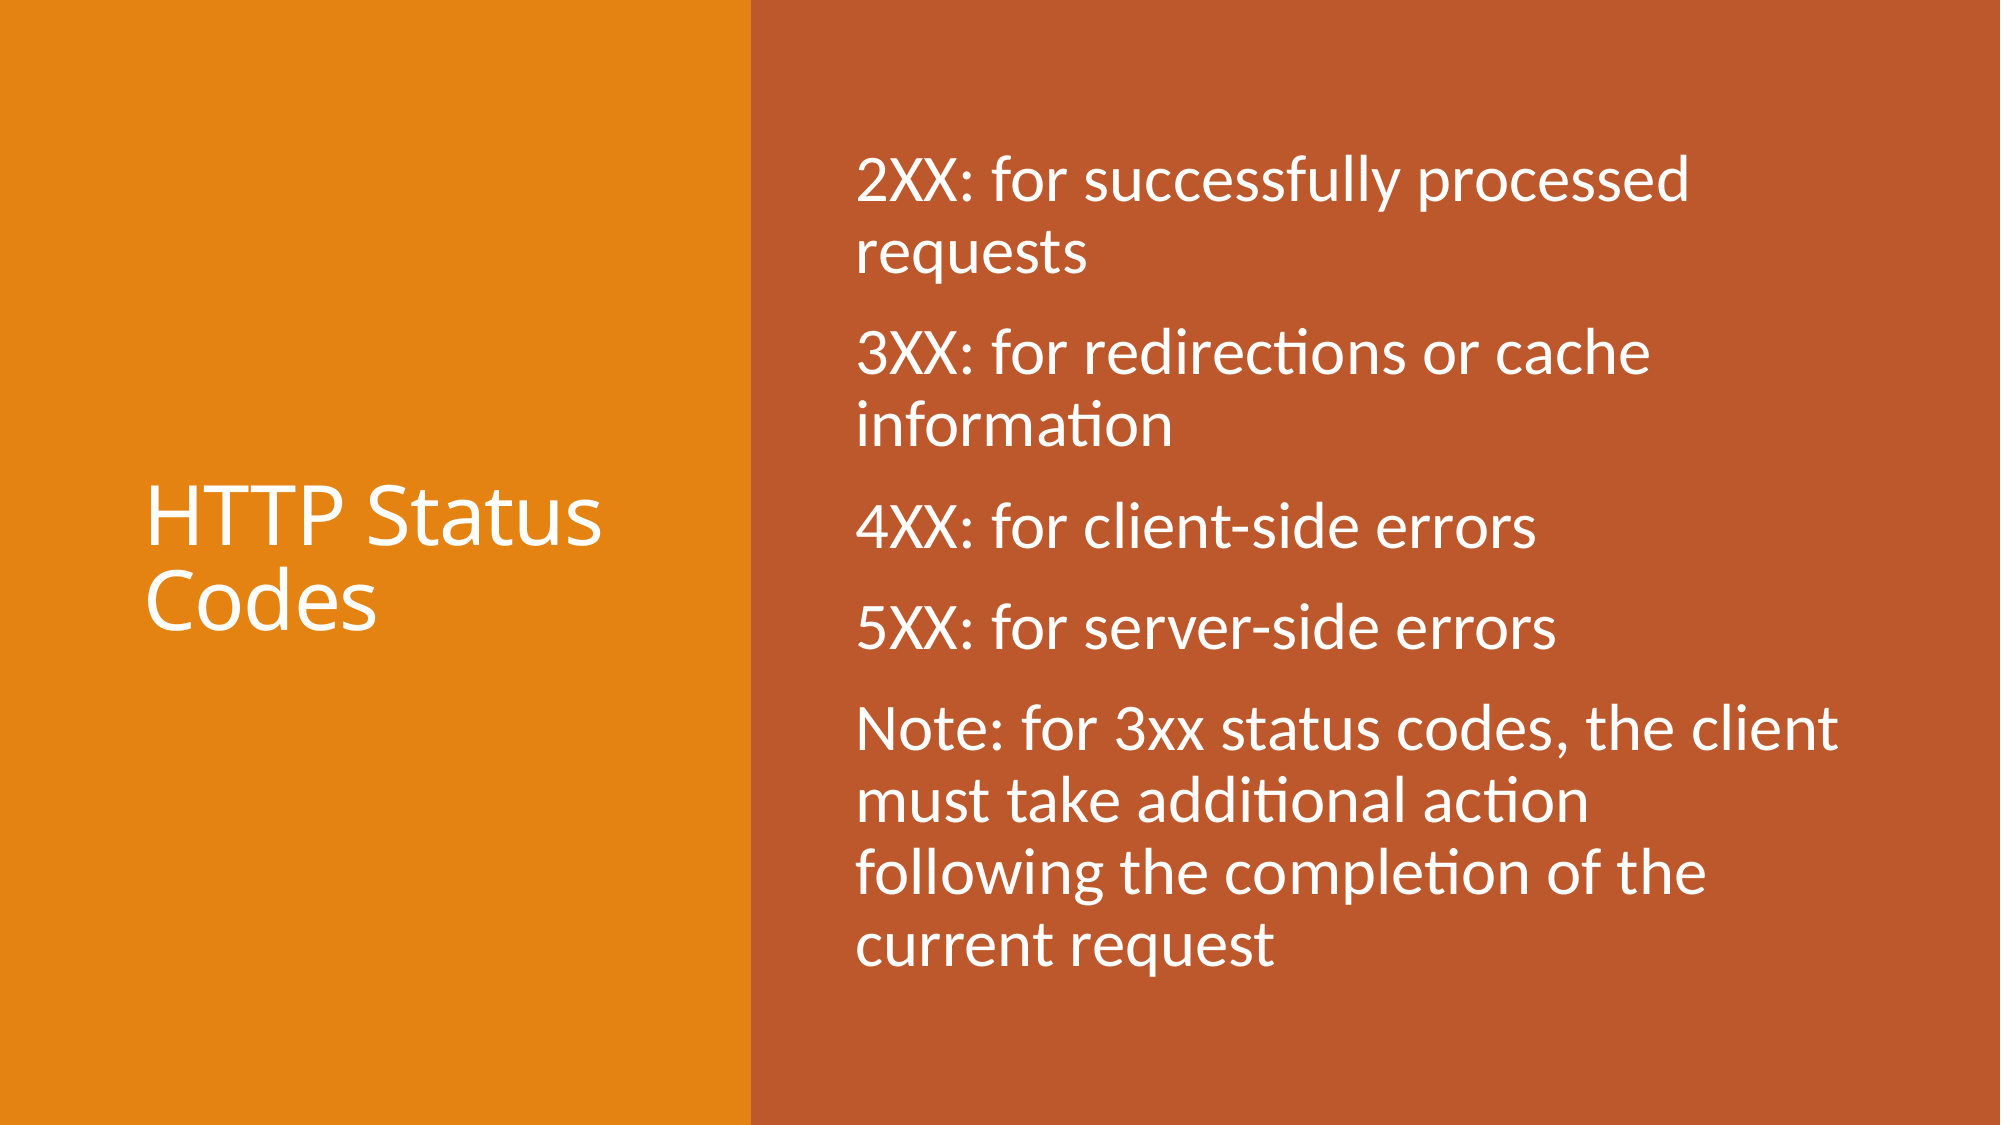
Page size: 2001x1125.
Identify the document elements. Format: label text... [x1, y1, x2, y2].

title HTTP Status Codes [128, 105, 698, 1020]
text_box [0, 0, 750, 1125]
list 2XX: for successfully processed requests 3XX: for redirections or cache information 4XX: for client-side errors 5XX: for server-side errors Note: for 3xx status codes, the client must take additional action following the completion of the current request [840, 105, 1842, 1020]
text_box [750, 0, 2000, 1125]
